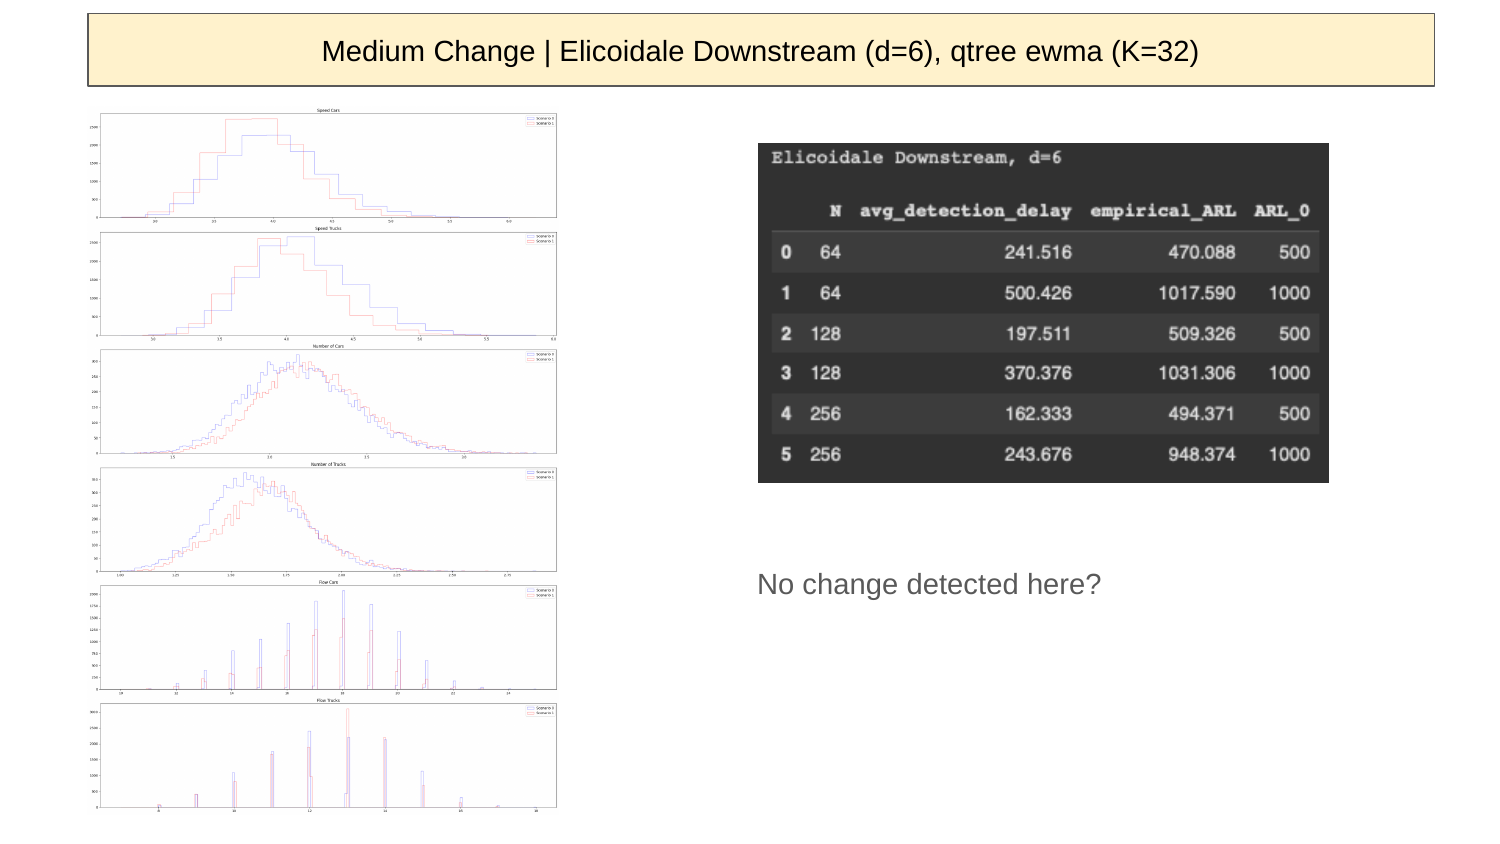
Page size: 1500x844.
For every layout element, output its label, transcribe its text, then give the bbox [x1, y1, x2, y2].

text_box Medium Change | Elicoidale Downstream (d=6), qtree ewma (K=32) [87, 13, 1435, 86]
picture [87, 106, 560, 815]
text_box No change detected here? [742, 550, 1235, 616]
picture [758, 143, 1330, 484]
